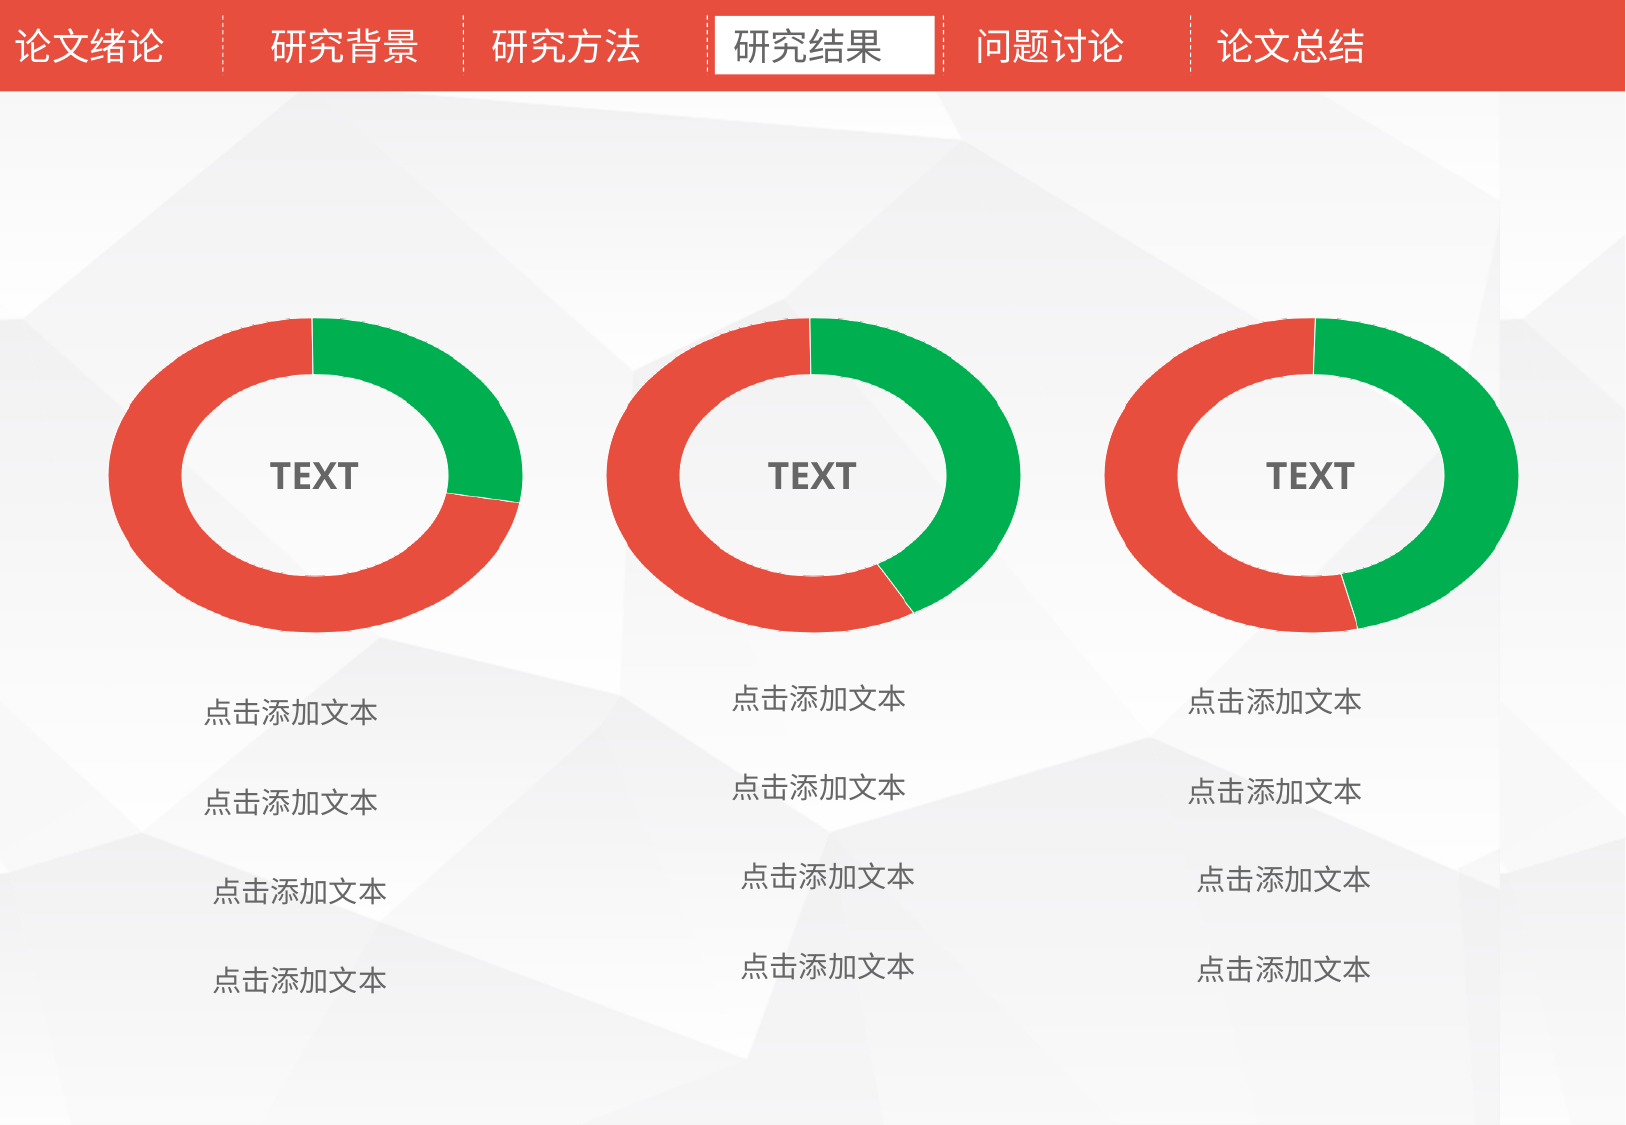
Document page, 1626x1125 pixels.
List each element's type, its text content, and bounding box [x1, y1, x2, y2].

text_box 点击添加文本 [1172, 676, 1400, 726]
text_box 点击添加文本 [725, 940, 952, 991]
text_box 论文总结 [1201, 15, 1432, 76]
text_box [714, 15, 718, 75]
text_box 点击添加文本 [197, 954, 424, 1005]
text_box 论文绪论 [0, 15, 228, 76]
text_box 点击添加文本 [188, 687, 415, 737]
text_box 点击添加文本 [716, 672, 943, 723]
text_box 点击添加文本 [725, 850, 952, 901]
text_box 研究方法 [477, 15, 708, 76]
text_box 点击添加文本 [1172, 765, 1400, 816]
text_box 点击添加文本 [1181, 854, 1409, 905]
text_box [0, 0, 1625, 92]
text_box 点击添加文本 [197, 865, 424, 916]
text_box 研究背景 [232, 15, 458, 76]
text_box 问题讨论 [960, 15, 1191, 76]
text_box 研究结果 [718, 15, 949, 76]
picture [0, 0, 1626, 1125]
text_box 点击添加文本 [1181, 943, 1409, 994]
text_box 点击添加文本 [716, 762, 943, 812]
text_box 点击添加文本 [188, 776, 415, 827]
